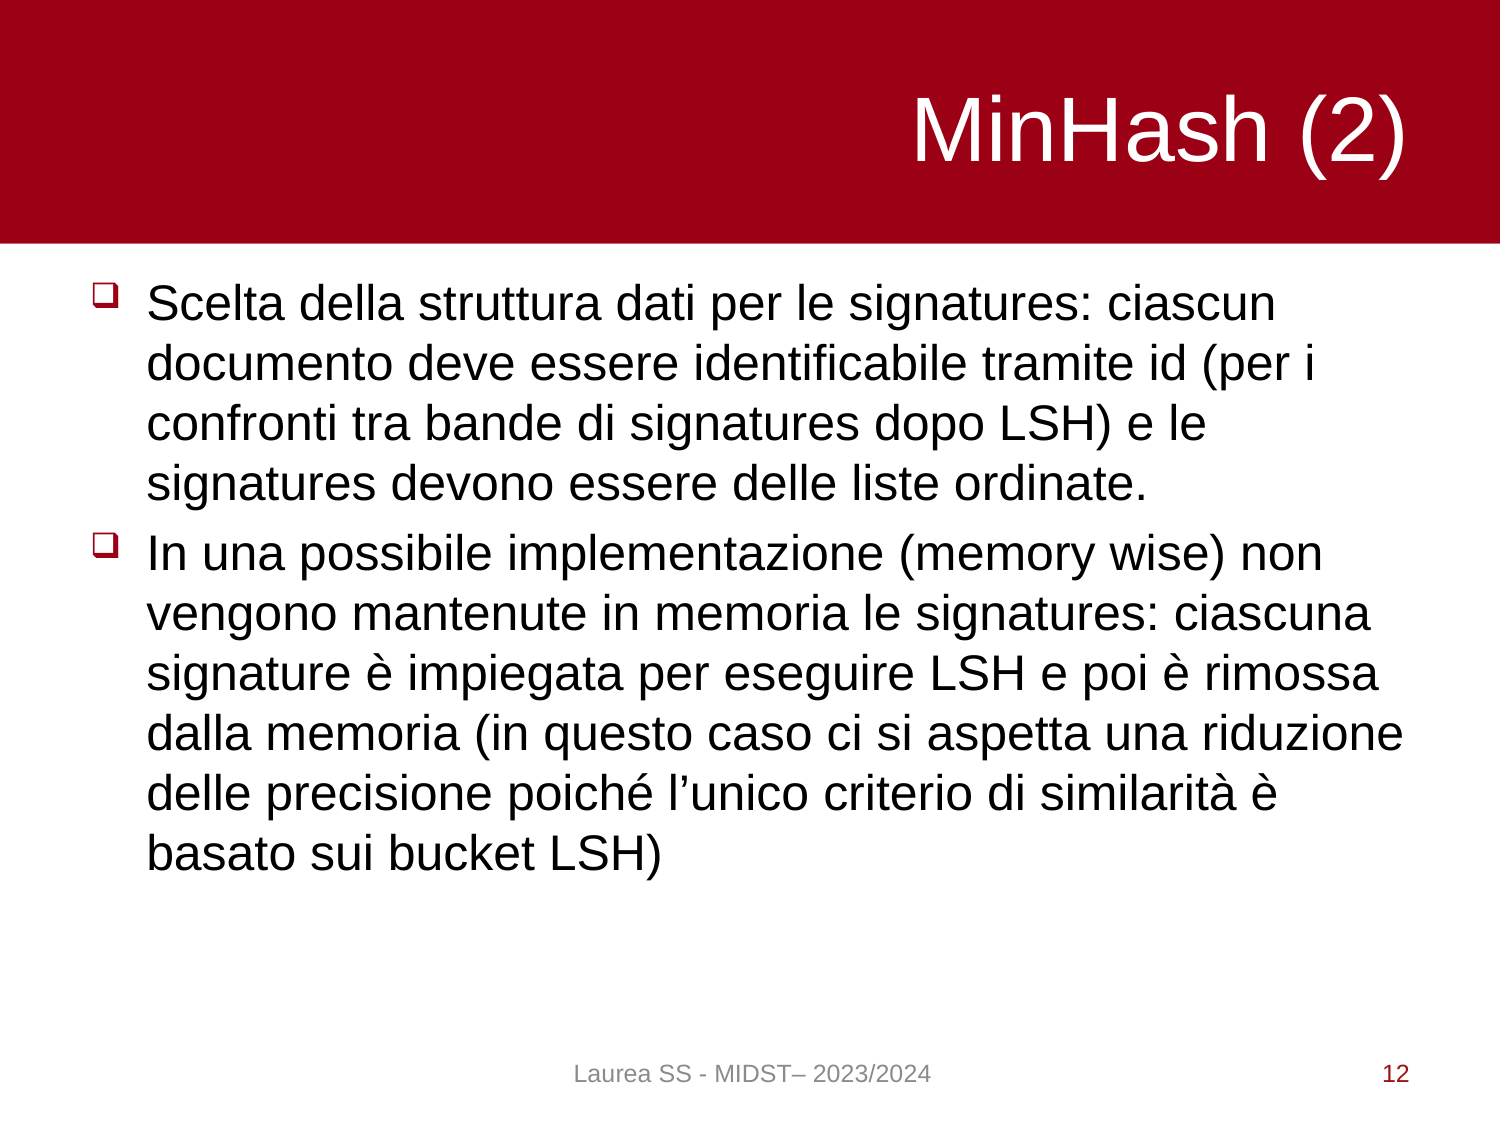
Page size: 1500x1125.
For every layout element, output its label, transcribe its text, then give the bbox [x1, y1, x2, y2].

footer Laurea SS - MIDST– 2023/2024 [459, 1042, 1047, 1103]
title MinHash (2) [345, 16, 1425, 233]
list Scelta della struttura dati per le signatures: ciascun documento deve essere identificabile tramite id (per i confronti tra bande di signatures dopo LSH) e le signatures devono essere delle liste ordinate. In una possibile implementazione (memory wise) non vengono mantenute in memoria le signatures: ciascuna signature è impiegata per eseguire LSH e poi è rimossa dalla memoria (in questo caso ci si aspetta una riduzione delle precisione poiché l’unico criterio di similarità è basato sui bucket LSH) [75, 262, 1425, 1005]
slide_number 12 [1074, 1042, 1425, 1103]
